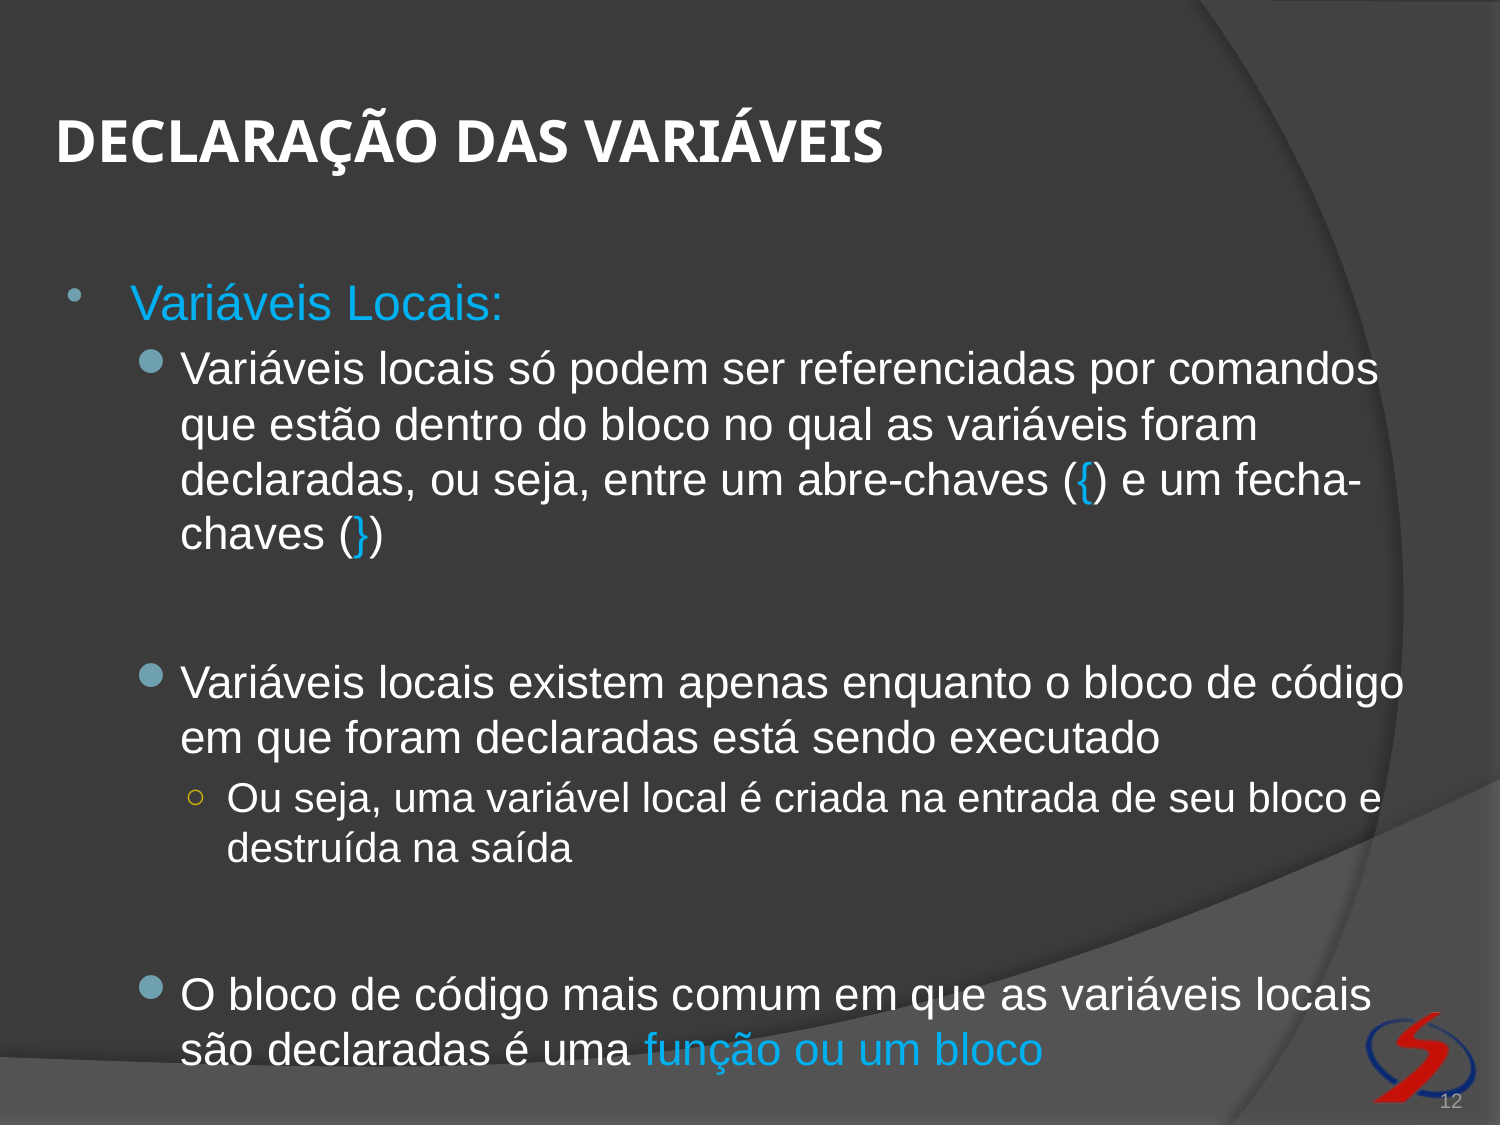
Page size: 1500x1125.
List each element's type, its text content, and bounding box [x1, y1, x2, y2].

slide_number 12 [1337, 1053, 1463, 1114]
title Declaração das variáveis [46, 45, 1454, 233]
list Variáveis Locais: Variáveis locais só podem ser referenciadas por comandos que estão dentro do bloco no qual as variáveis foram declaradas, ou seja, entre um abre-chaves ({) e um fecha-chaves (}) Variáveis locais existem apenas enquanto o bloco de código em que foram declaradas está sendo executado Ou seja, uma variável local é criada na entrada de seu bloco e destruída na saída O bloco de código mais comum em que as variáveis locais são declaradas é uma função ou um bloco [46, 262, 1454, 1006]
picture [1359, 1011, 1483, 1108]
